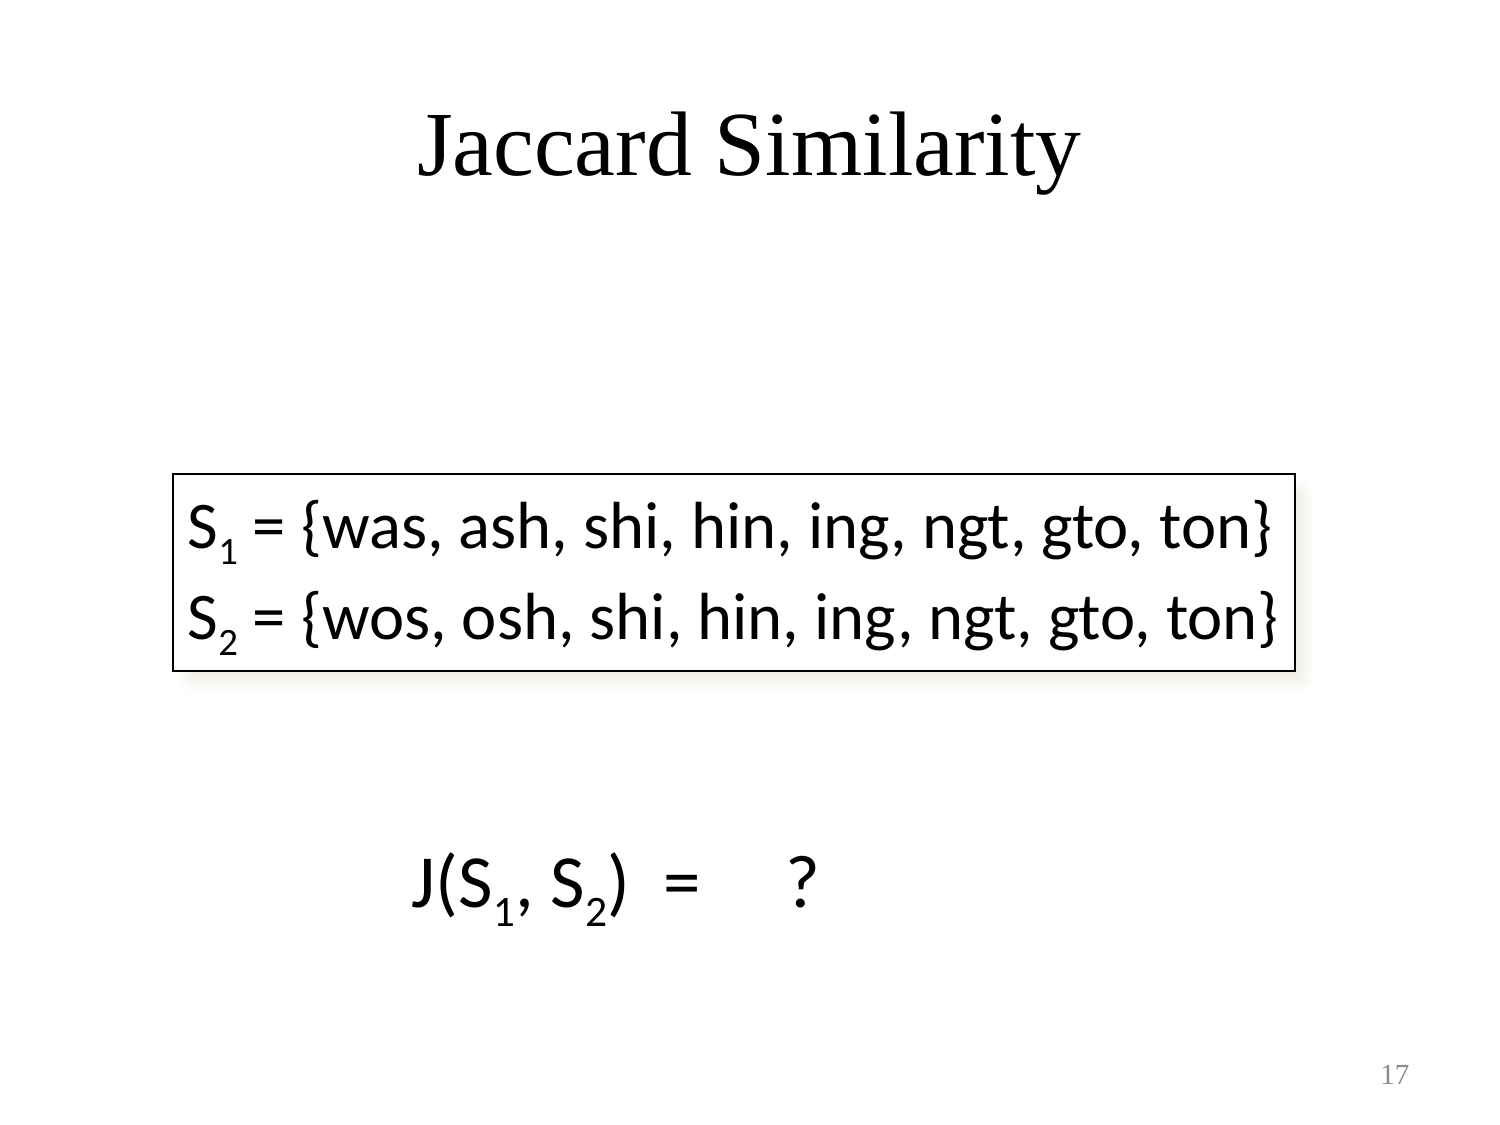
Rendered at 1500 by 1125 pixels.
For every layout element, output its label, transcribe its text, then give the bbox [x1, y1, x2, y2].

title Jaccard Similarity [75, 45, 1425, 233]
text_box J(S1, S2) = ? [396, 824, 853, 943]
text_box S1 = {was, ash, shi, hin, ing, ngt, gto, ton} S2 = {wos, osh, shi, hin, ing, ngt, gto, ton} [172, 474, 1295, 671]
slide_number 17 [1074, 1042, 1425, 1103]
